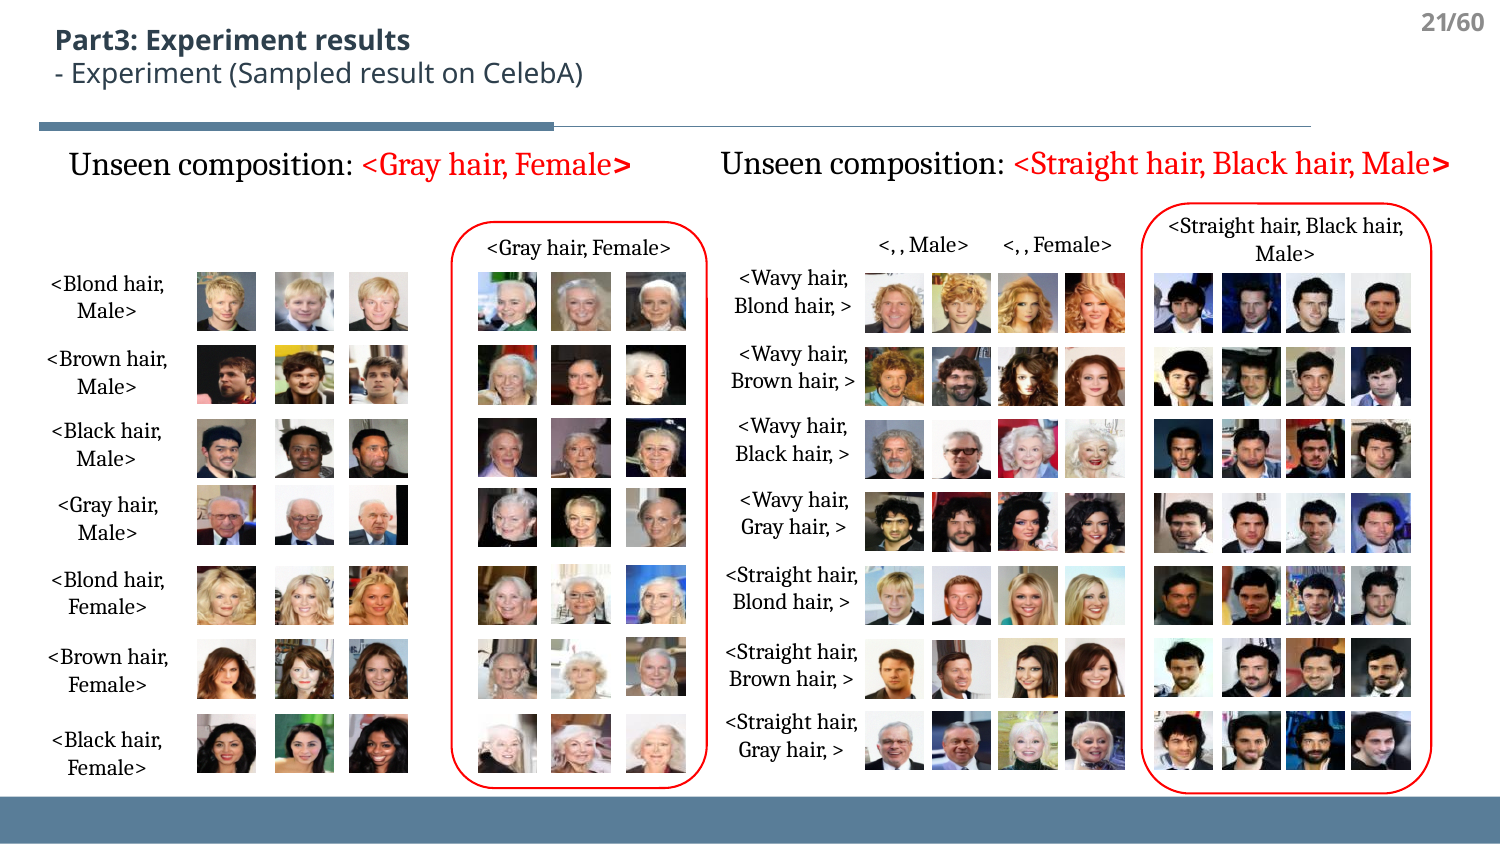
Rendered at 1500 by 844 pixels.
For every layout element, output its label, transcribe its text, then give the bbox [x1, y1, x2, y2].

slide_number 21 [1162, 0, 1465, 48]
footer /60 [1465, 1, 1500, 47]
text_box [19, 203, 1432, 794]
text_box Unseen composition: <Gray hair, Female> [54, 134, 750, 190]
text_box Unseen composition: <Straight hair, Black hair, Male> [705, 133, 1500, 189]
text_box Part3: Experiment results - Experiment (Sampled result on CelebA) [39, 14, 599, 97]
